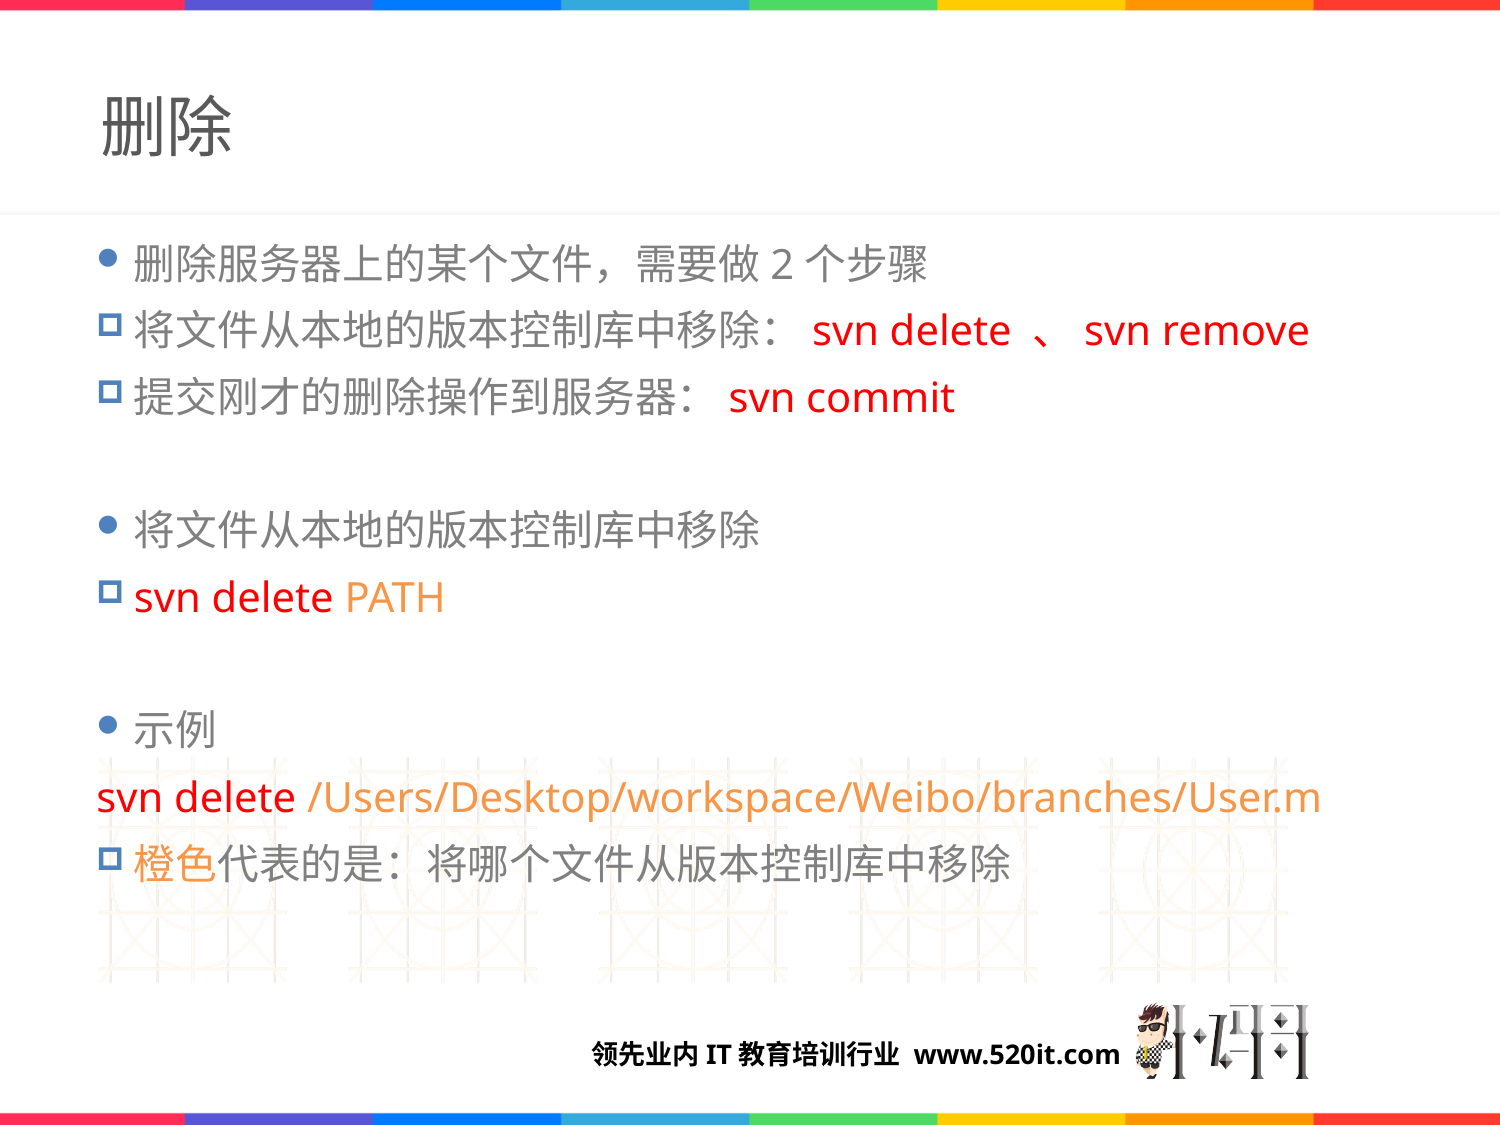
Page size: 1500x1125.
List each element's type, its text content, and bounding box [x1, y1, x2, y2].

list 删除服务器上的某个文件，需要做2个步骤 将文件从本地的版本控制库中移除：svn delete 、svn remove 提交刚才的删除操作到服务器：svn commit 将文件从本地的版本控制库中移除 svn delete PATH 示例 svn delete /Users/Desktop/workspace/Weibo/branches/User.m 橙色代表的是：将哪个文件从版本控制库中移除 [81, 230, 1416, 997]
picture [0, 0, 1500, 211]
title 删除 [85, 77, 1419, 214]
picture [0, 215, 1500, 1125]
